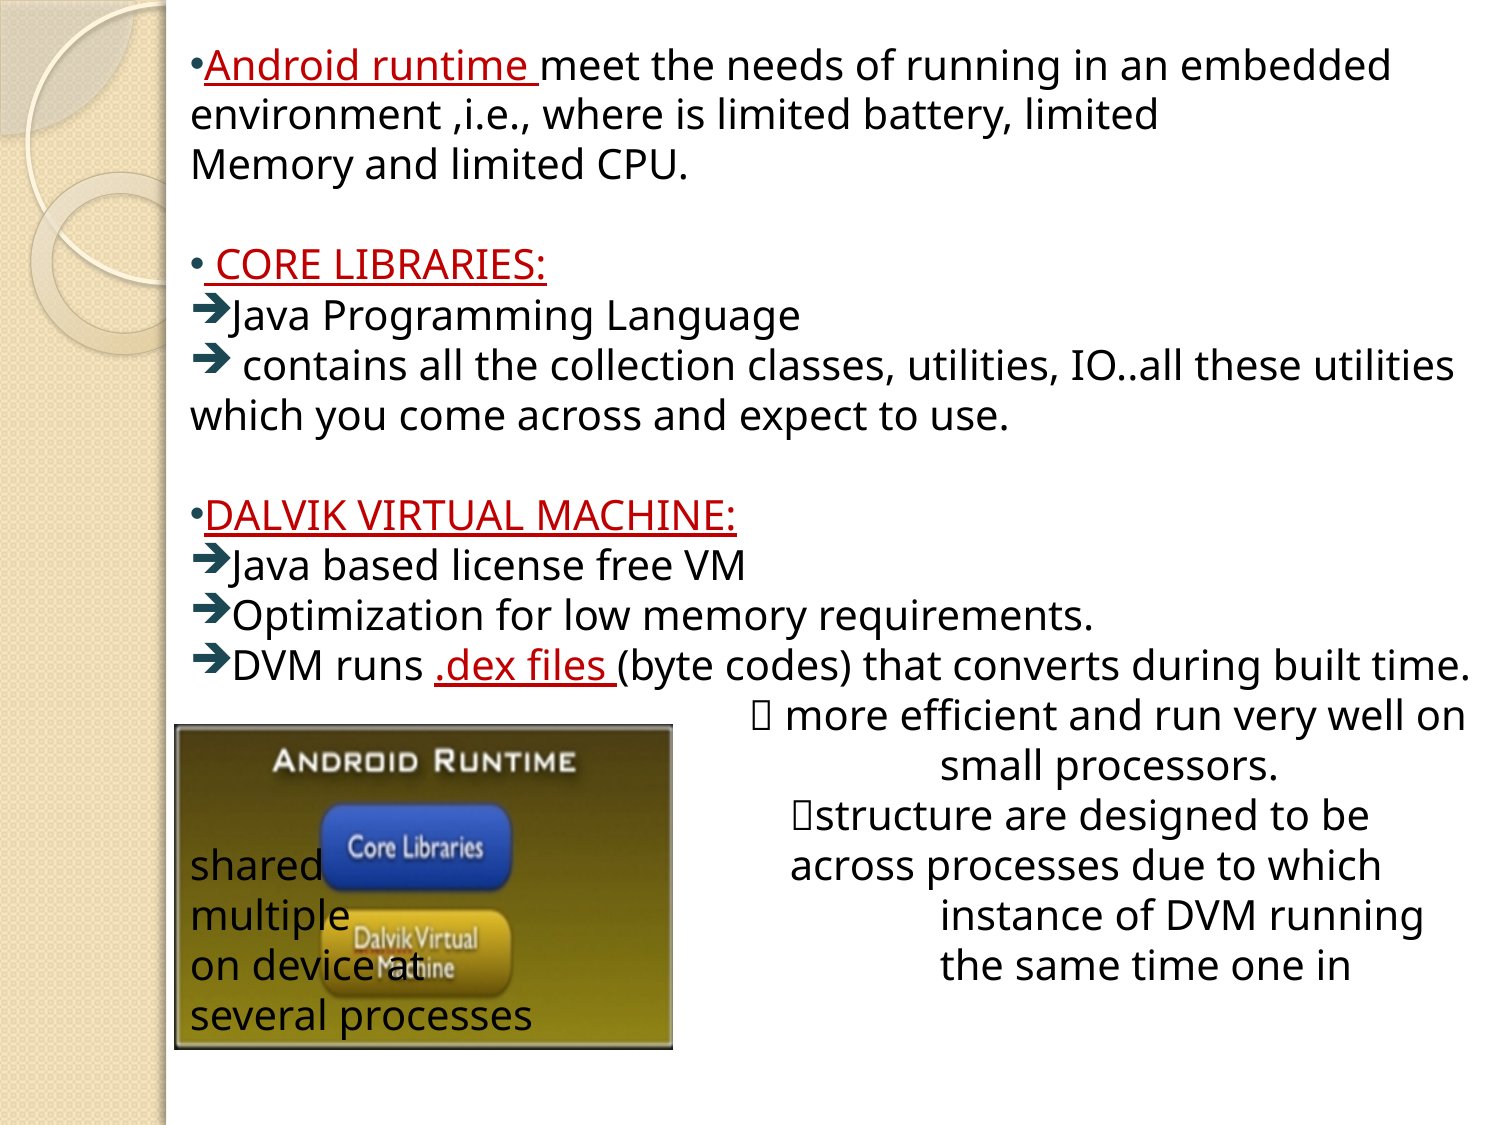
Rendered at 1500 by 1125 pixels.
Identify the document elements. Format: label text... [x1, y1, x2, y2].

text_box Android runtime meet the needs of running in an embedded environment ,i.e., where is limited battery, limited Memory and limited CPU. CORE LIBRARIES: Java Programming Language contains all the collection classes, utilities, IO..all these utilities which you come across and expect to use. DALVIK VIRTUAL MACHINE: Java based license free VM Optimization for low memory requirements. DVM runs .dex files (byte codes) that converts during built time.  more efficient and run very well on small processors. structure are designed to be shared across processes due to which multiple instance of DVM running on device at the same time one in several processes [174, 30, 1500, 1097]
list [174, 724, 673, 1051]
